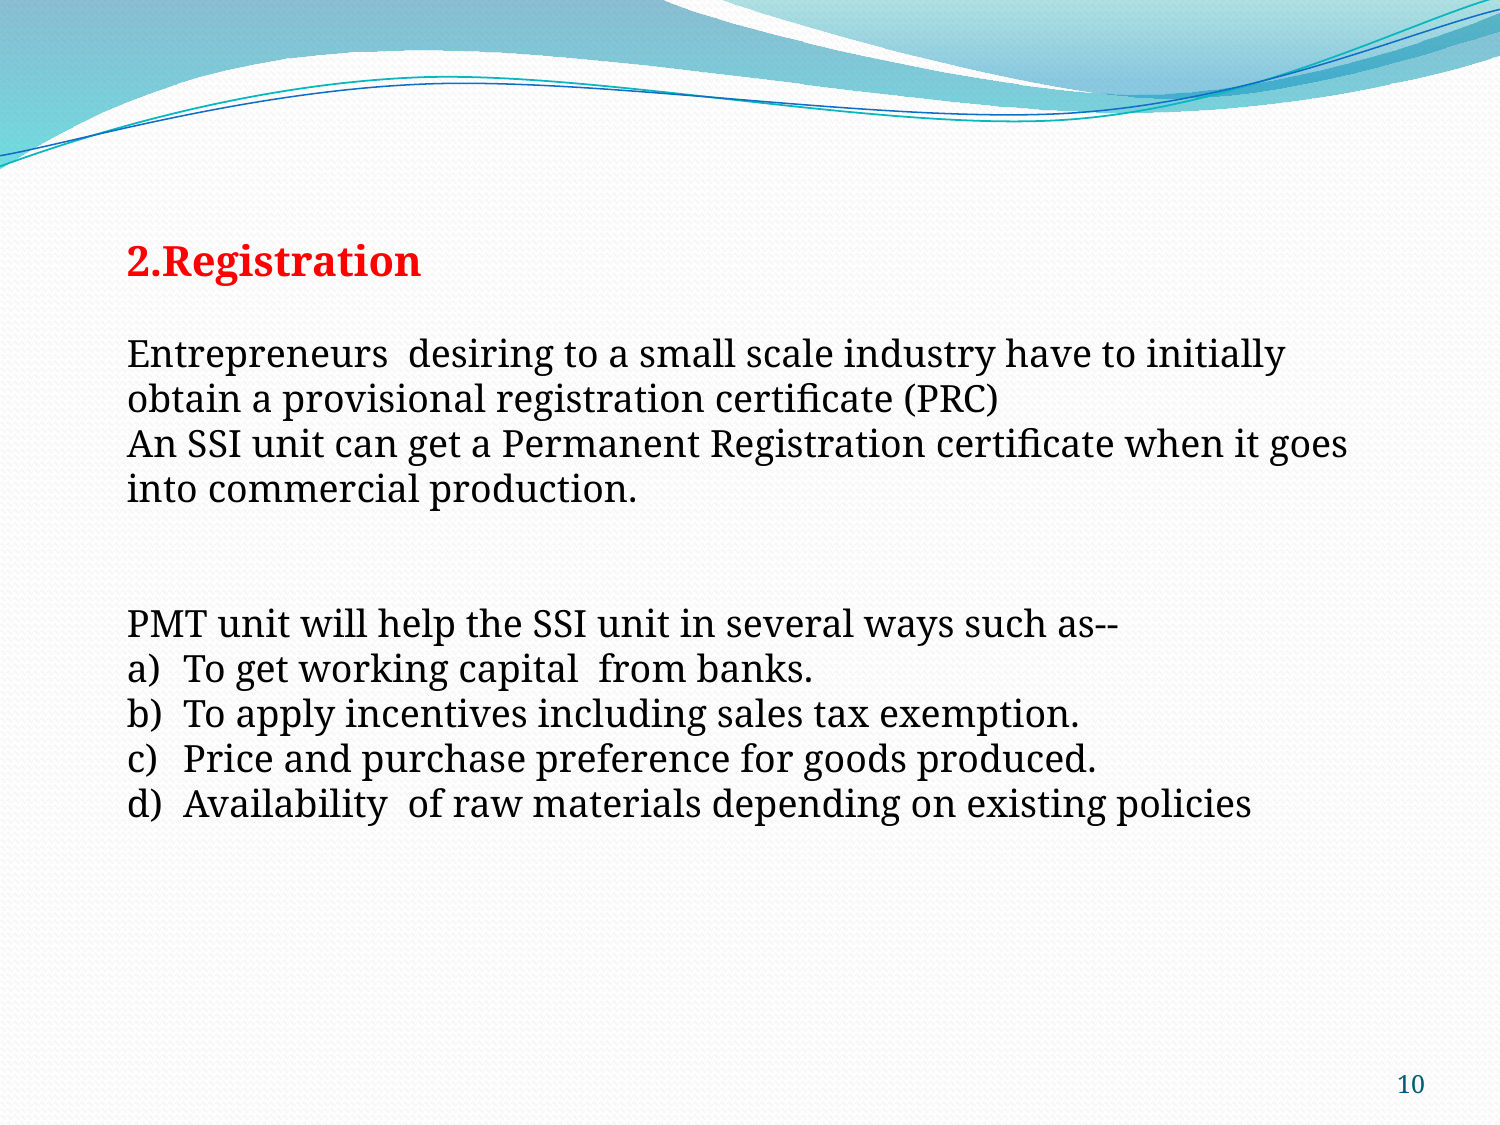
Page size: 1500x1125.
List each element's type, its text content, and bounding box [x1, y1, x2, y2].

text_box 2.Registration Entrepreneurs desiring to a small scale industry have to initially obtain a provisional registration certificate (PRC) An SSI unit can get a Permanent Registration certificate when it goes into commercial production. PMT unit will help the SSI unit in several ways such as-- To get working capital from banks. To apply incentives including sales tax exemption. Price and purchase preference for goods produced. Availability of raw materials depending on existing policies [112, 137, 1412, 967]
slide_number 10 [1299, 1042, 1425, 1103]
